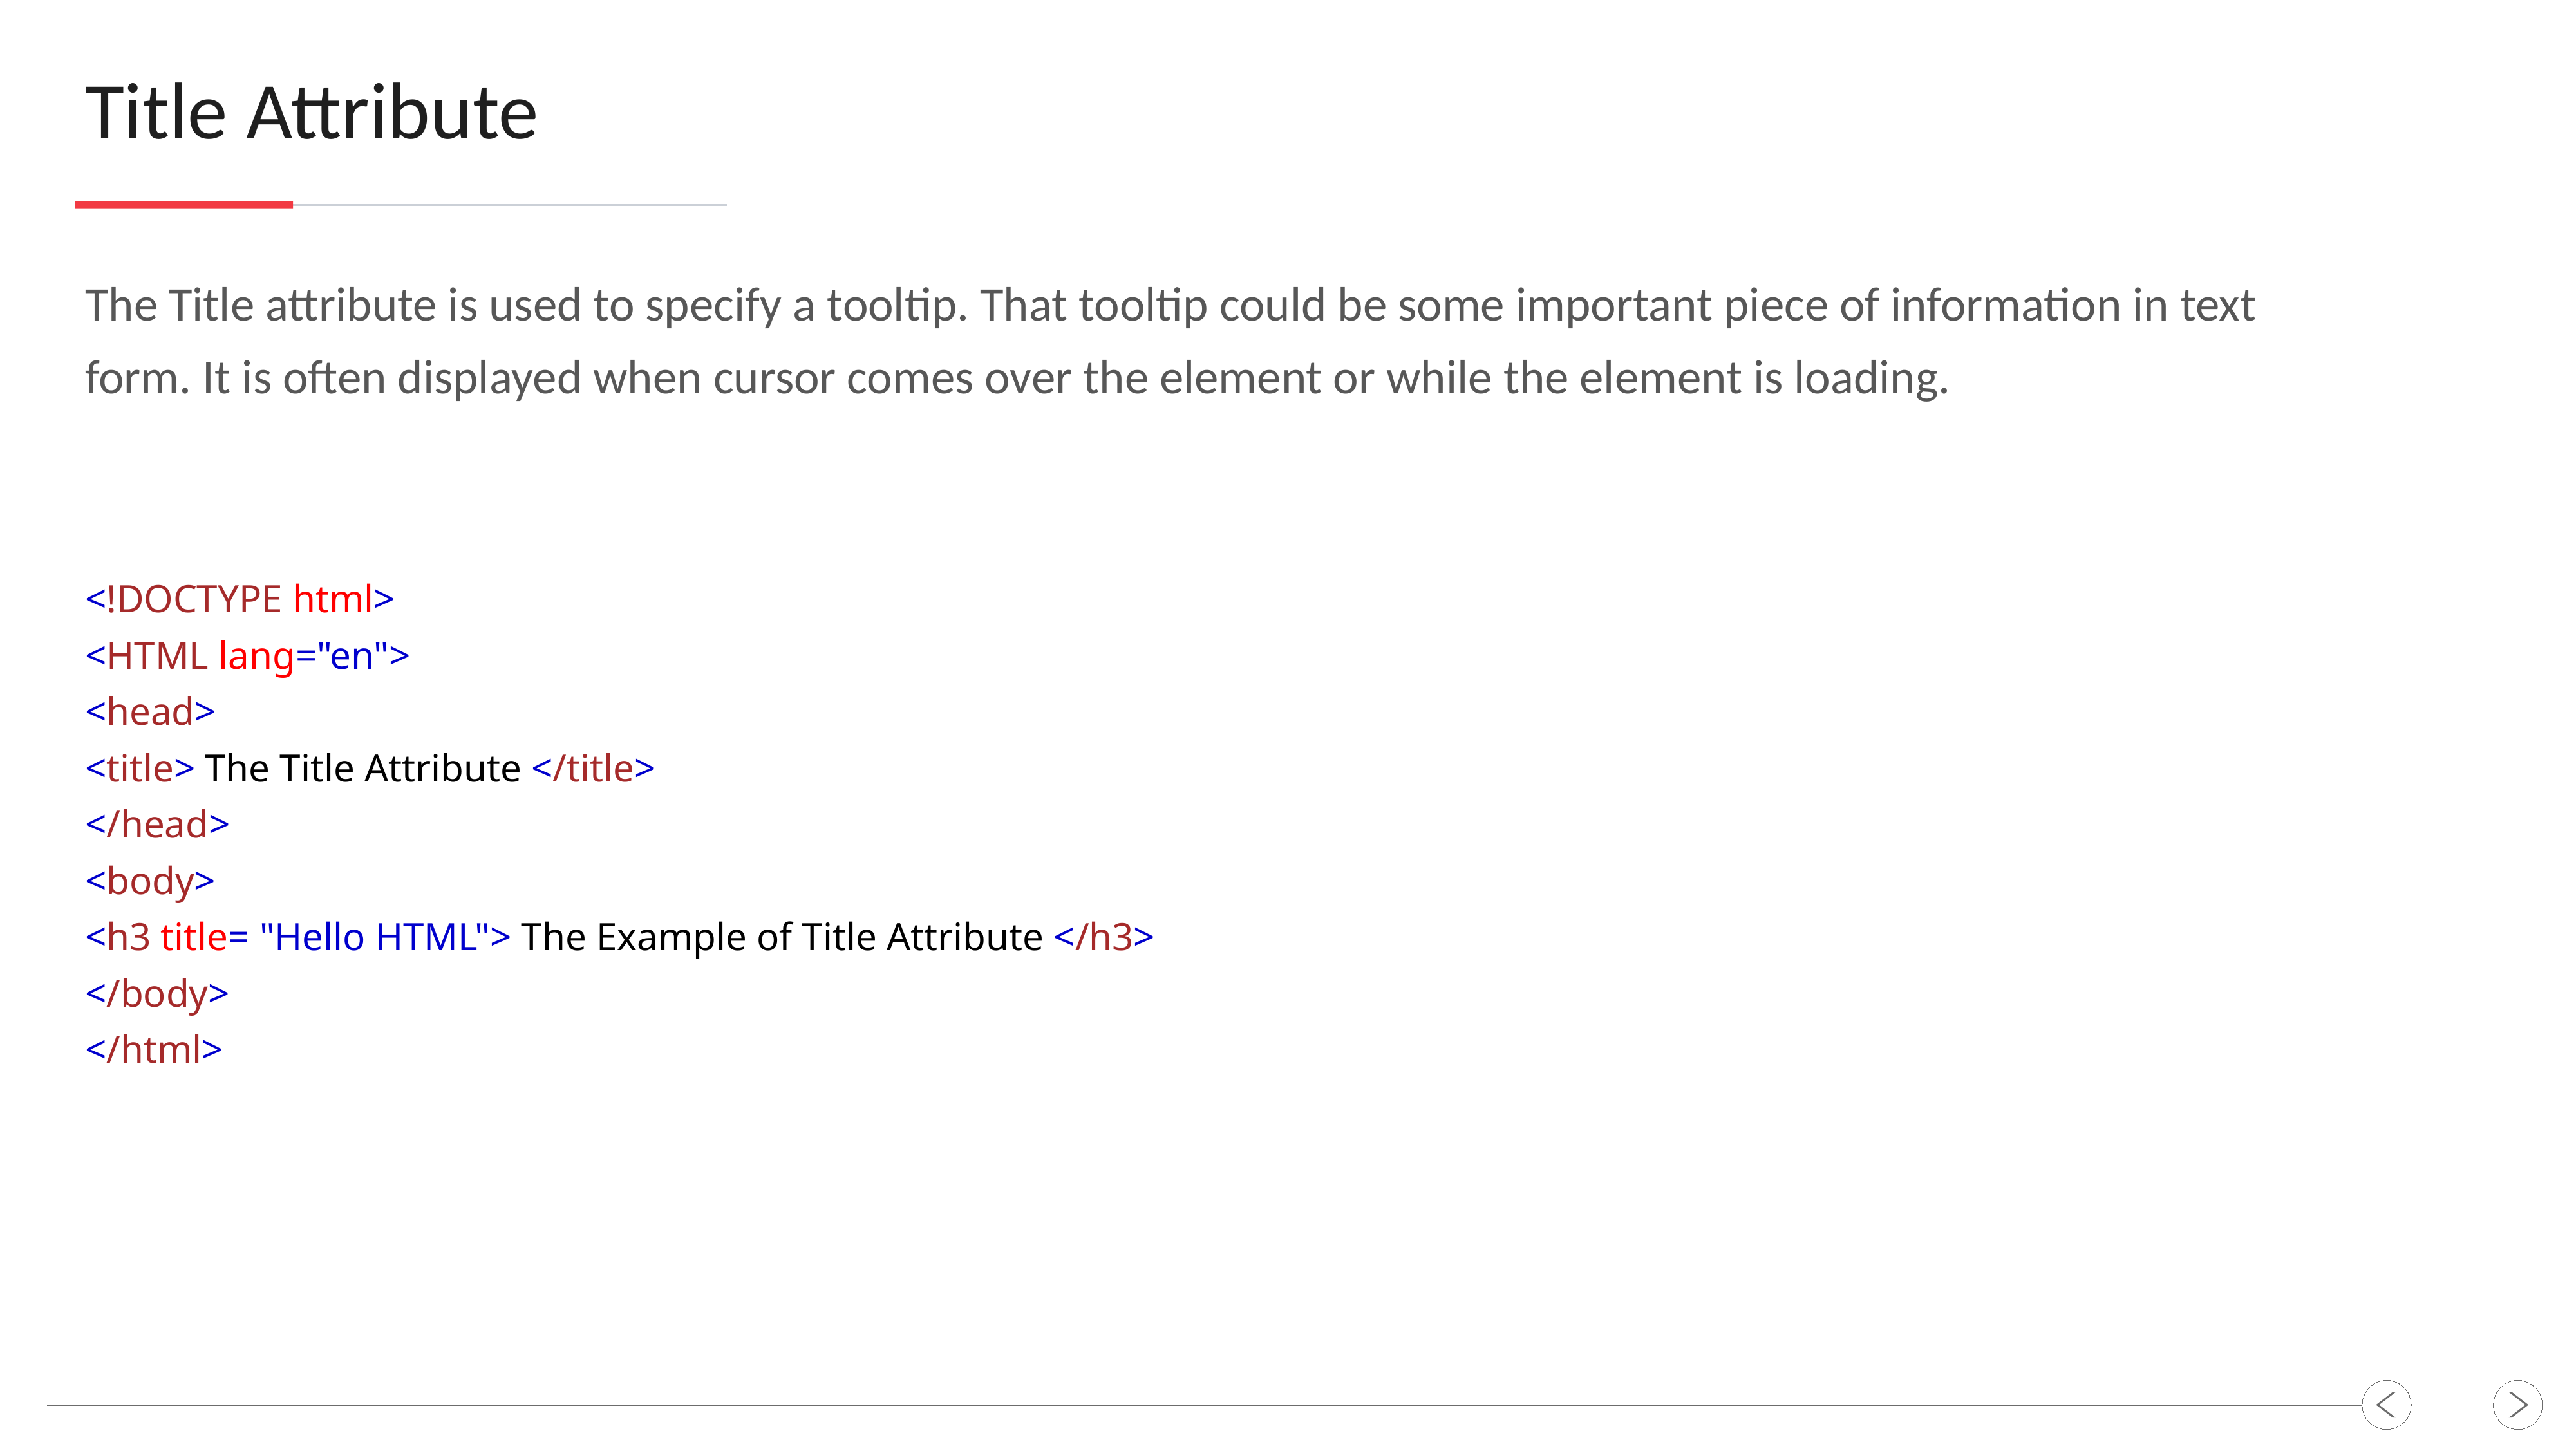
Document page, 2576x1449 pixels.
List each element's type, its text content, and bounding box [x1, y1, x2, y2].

list Title Attribute [75, 56, 2496, 157]
list The Title attribute is used to specify a tooltip. That tooltip could be some important piece of information in text form. It is often displayed when cursor comes over the element or while the element is loading. <!DOCTYPE html> <HTML lang="en"> <head> <title> The Title Attribute </title> </head> <body> <h3 title= "Hello HTML"> The Example of Title Attribute </h3> </body> </html> [75, 253, 2329, 1304]
